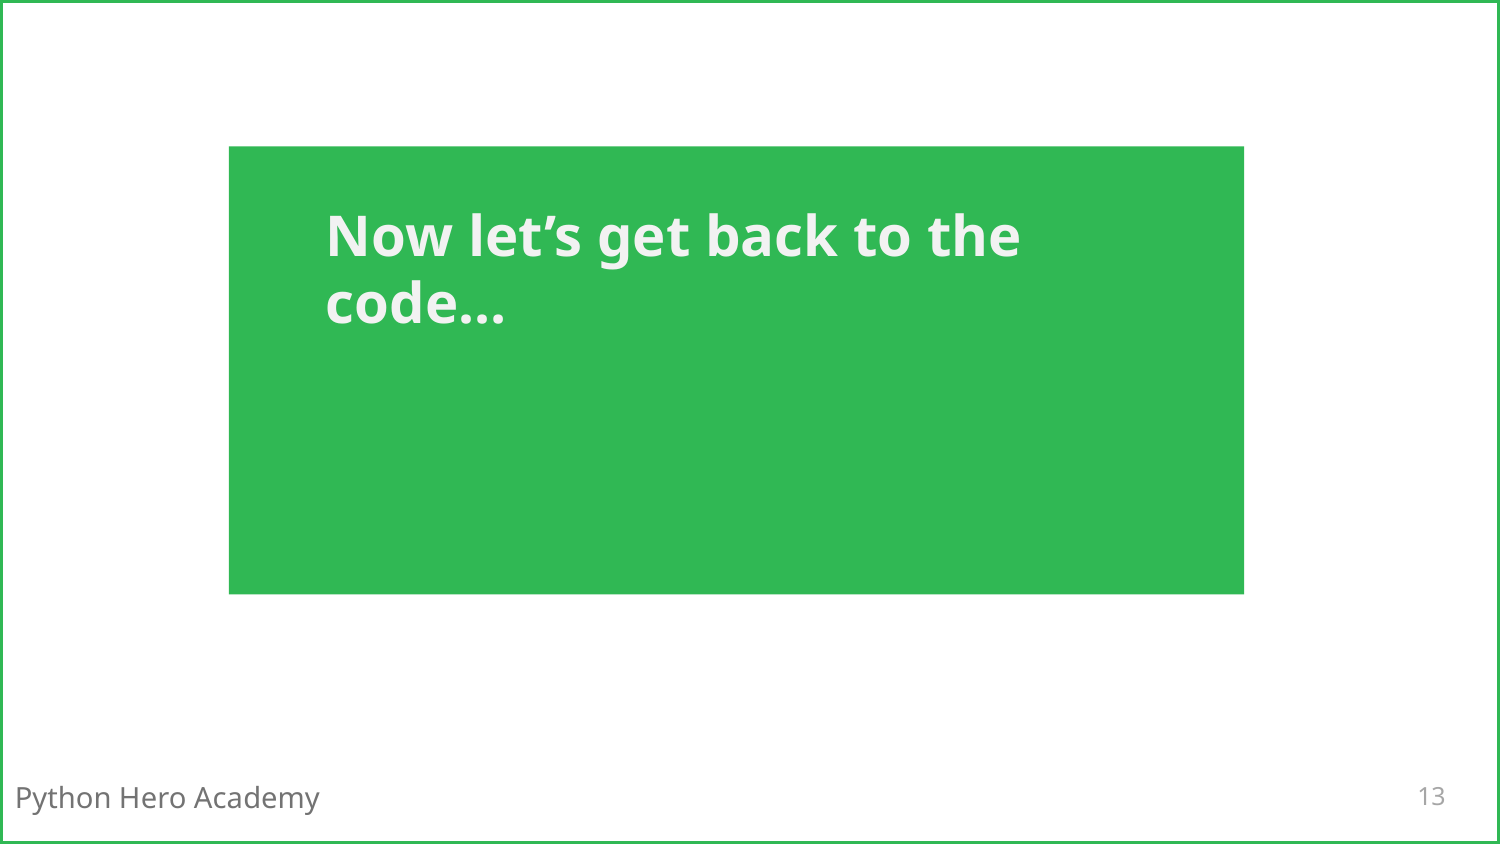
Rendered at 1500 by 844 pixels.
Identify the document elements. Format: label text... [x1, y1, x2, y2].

slide_number 13 [1402, 764, 1493, 830]
subtitle Now let’s get back to the code… [310, 184, 1197, 530]
